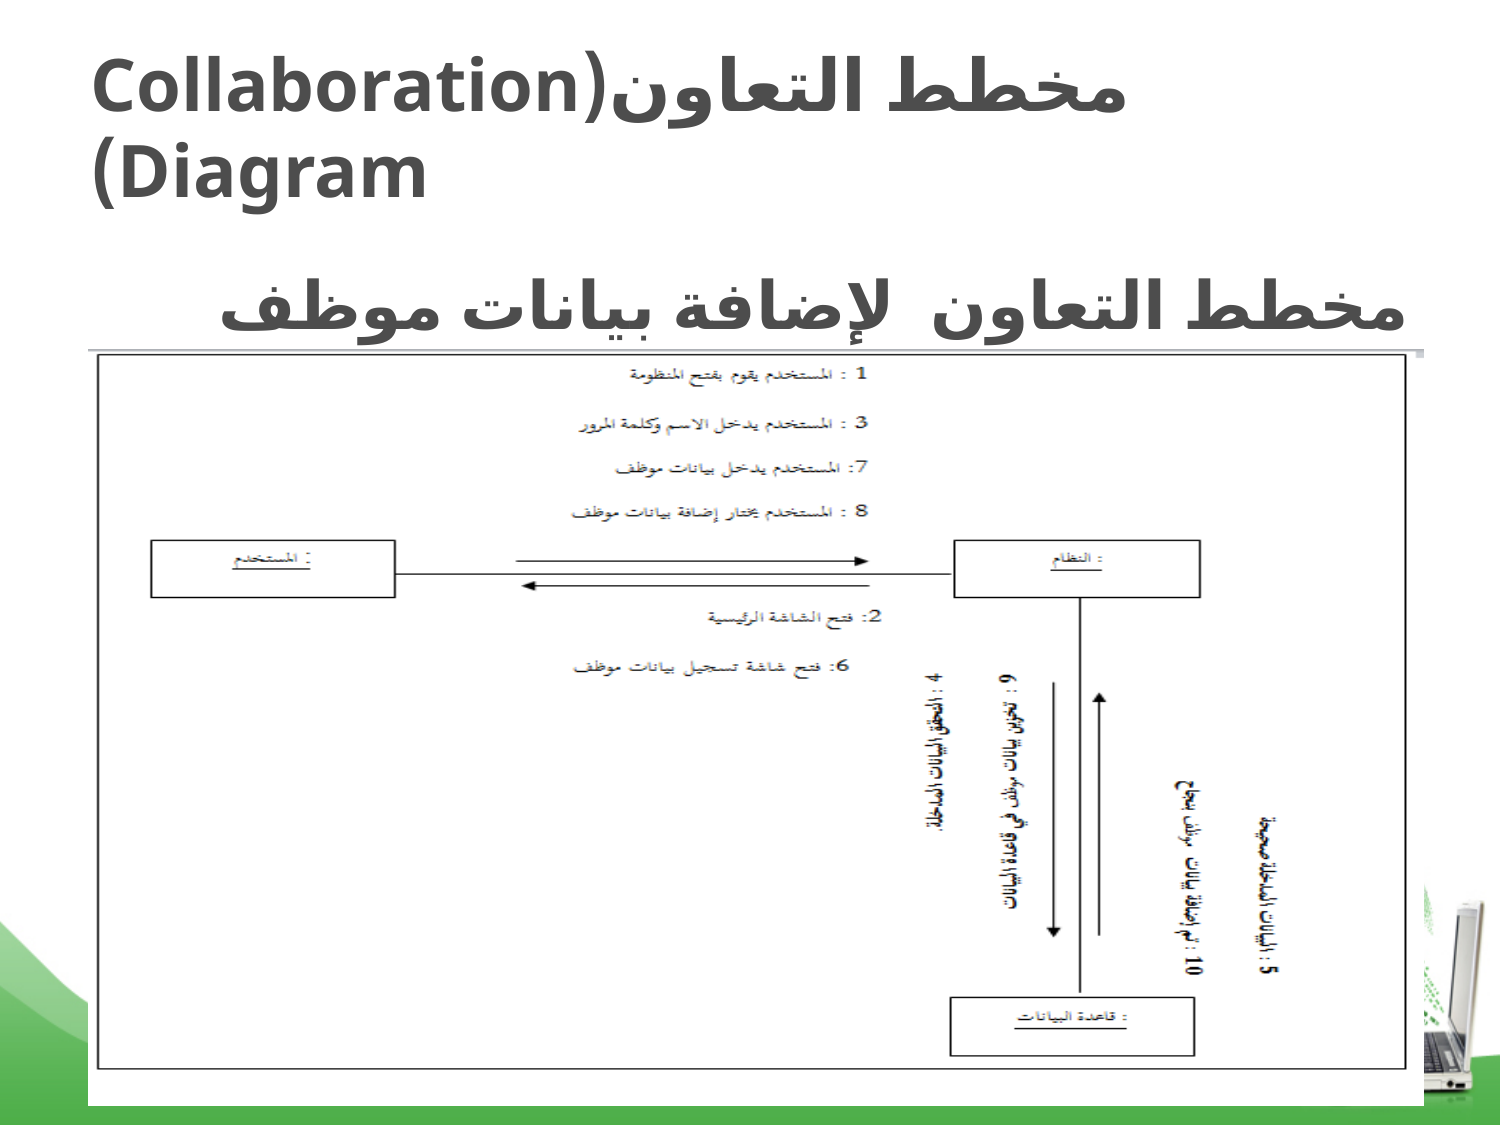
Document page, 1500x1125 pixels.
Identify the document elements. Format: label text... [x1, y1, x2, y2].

picture [0, 0, 1500, 1125]
title مخطط التعاون(Collaboration Diagram) [75, 30, 1425, 220]
list مخطط التعاون لإضافة بيانات موظف [75, 255, 1425, 1106]
